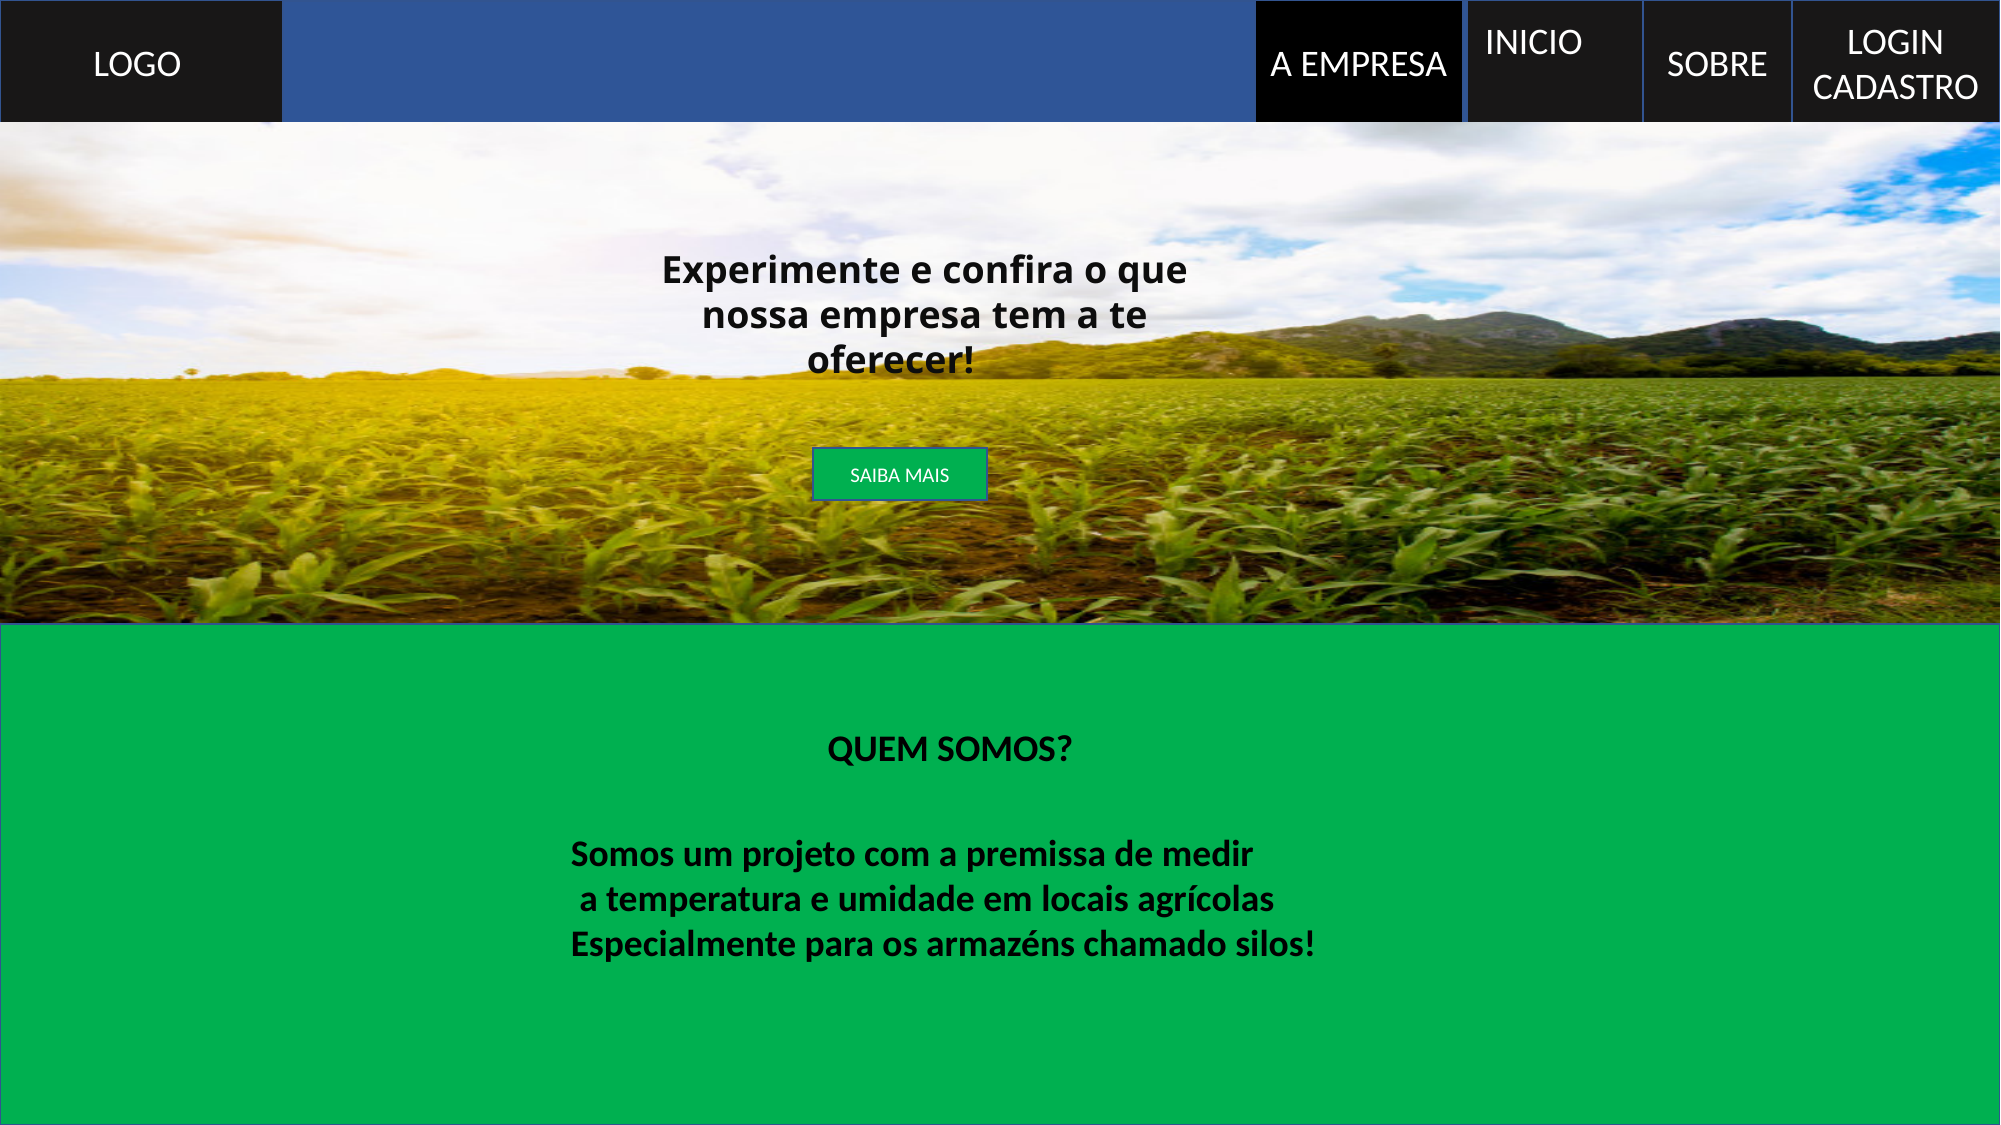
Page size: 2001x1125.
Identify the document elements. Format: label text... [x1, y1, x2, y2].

text_box INICIO [1466, 0, 1642, 122]
text_box SOBRE [1642, 0, 1791, 122]
text_box A EMPRESA [1254, 0, 1464, 122]
text_box Somos um projeto com a premissa de medir a temperatura e umidade em locais agrícolas Especialmente para os armazéns chamado silos! [556, 821, 1341, 972]
text_box [284, 0, 1254, 122]
text_box LOGO [0, 0, 284, 122]
picture [0, 122, 2000, 623]
text_box QUEM SOMOS? [812, 716, 1283, 867]
text_box LOGIN CADASTRO [1791, 0, 2000, 122]
text_box [0, 623, 2000, 1125]
